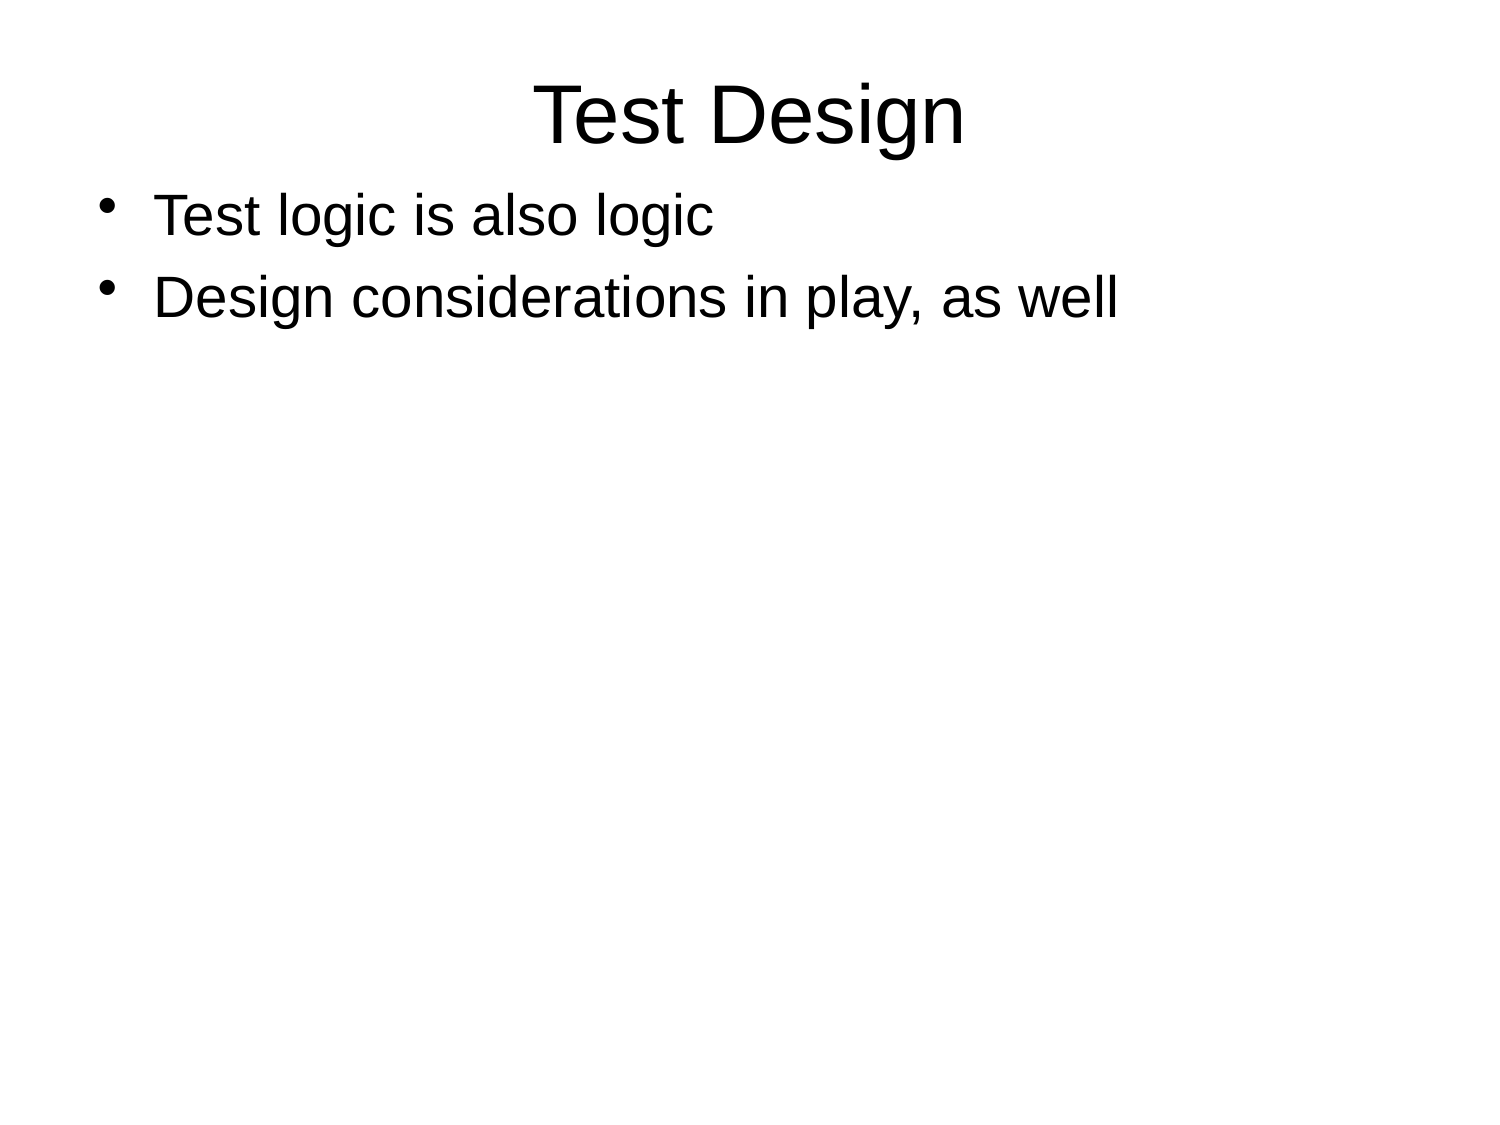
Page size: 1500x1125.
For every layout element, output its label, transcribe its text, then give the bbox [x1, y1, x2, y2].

list Test logic is also logic Design considerations in play, as well [82, 170, 1418, 335]
title Test Design [75, 45, 1425, 175]
